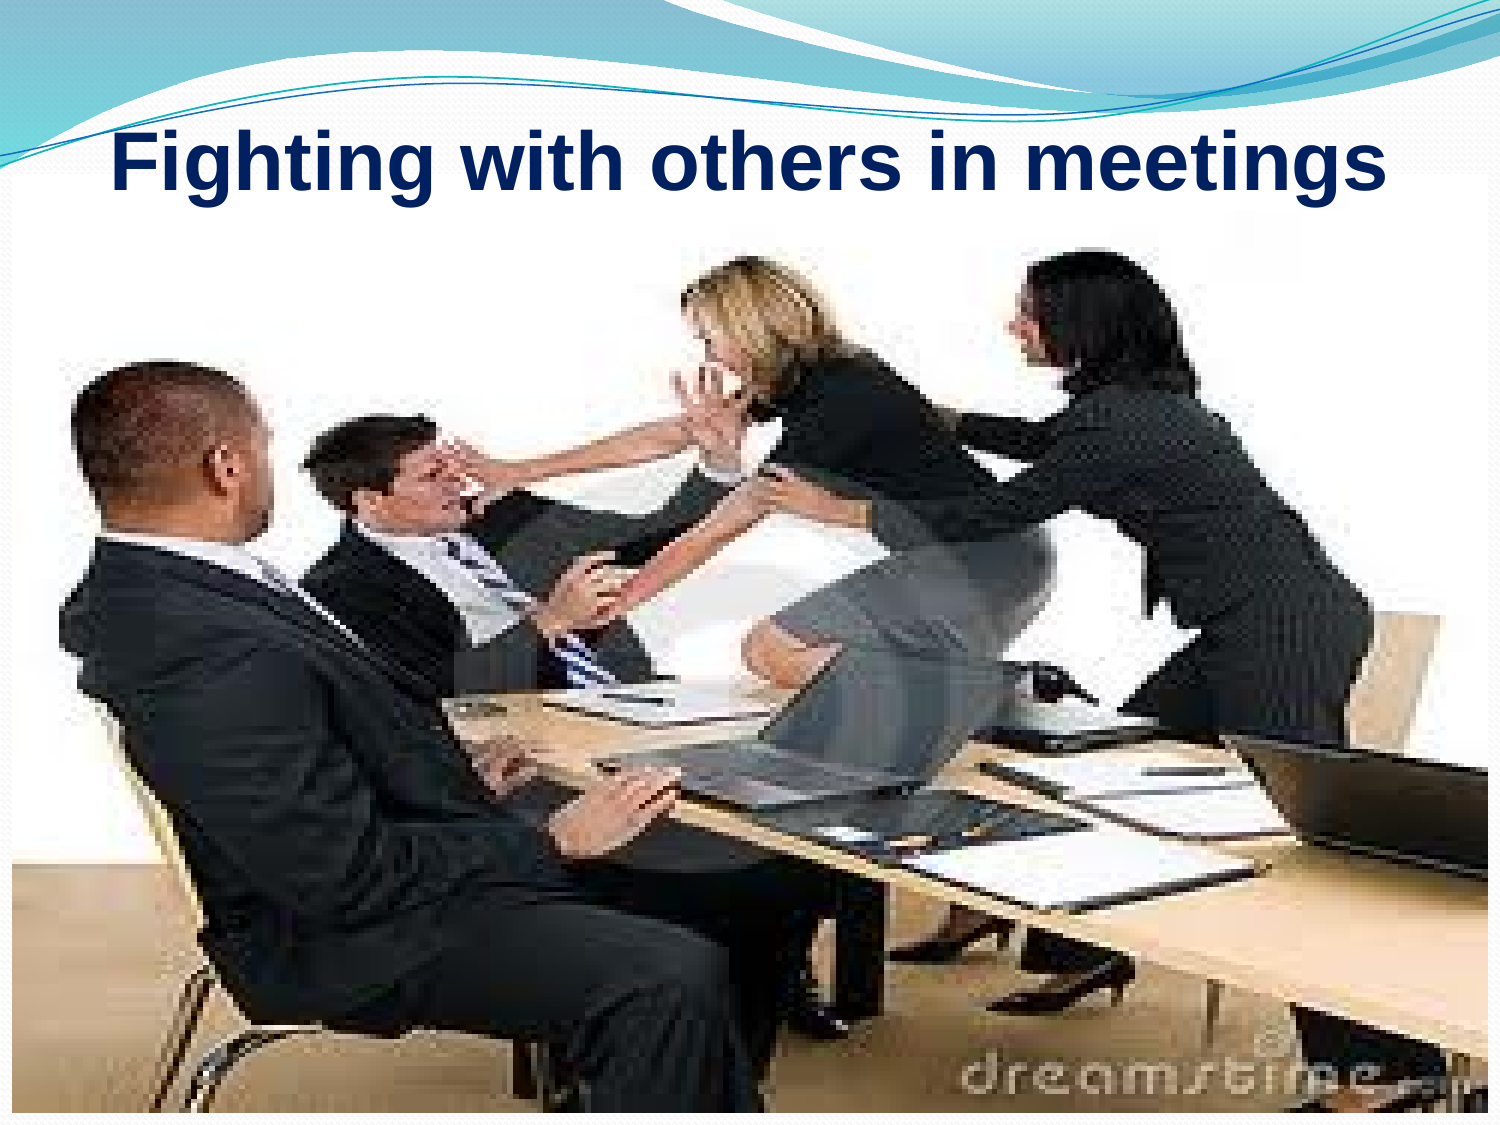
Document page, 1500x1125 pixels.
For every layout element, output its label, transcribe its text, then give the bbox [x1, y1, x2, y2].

picture [12, 174, 1488, 1113]
text_box Fighting with others in meetings [94, 99, 1406, 174]
